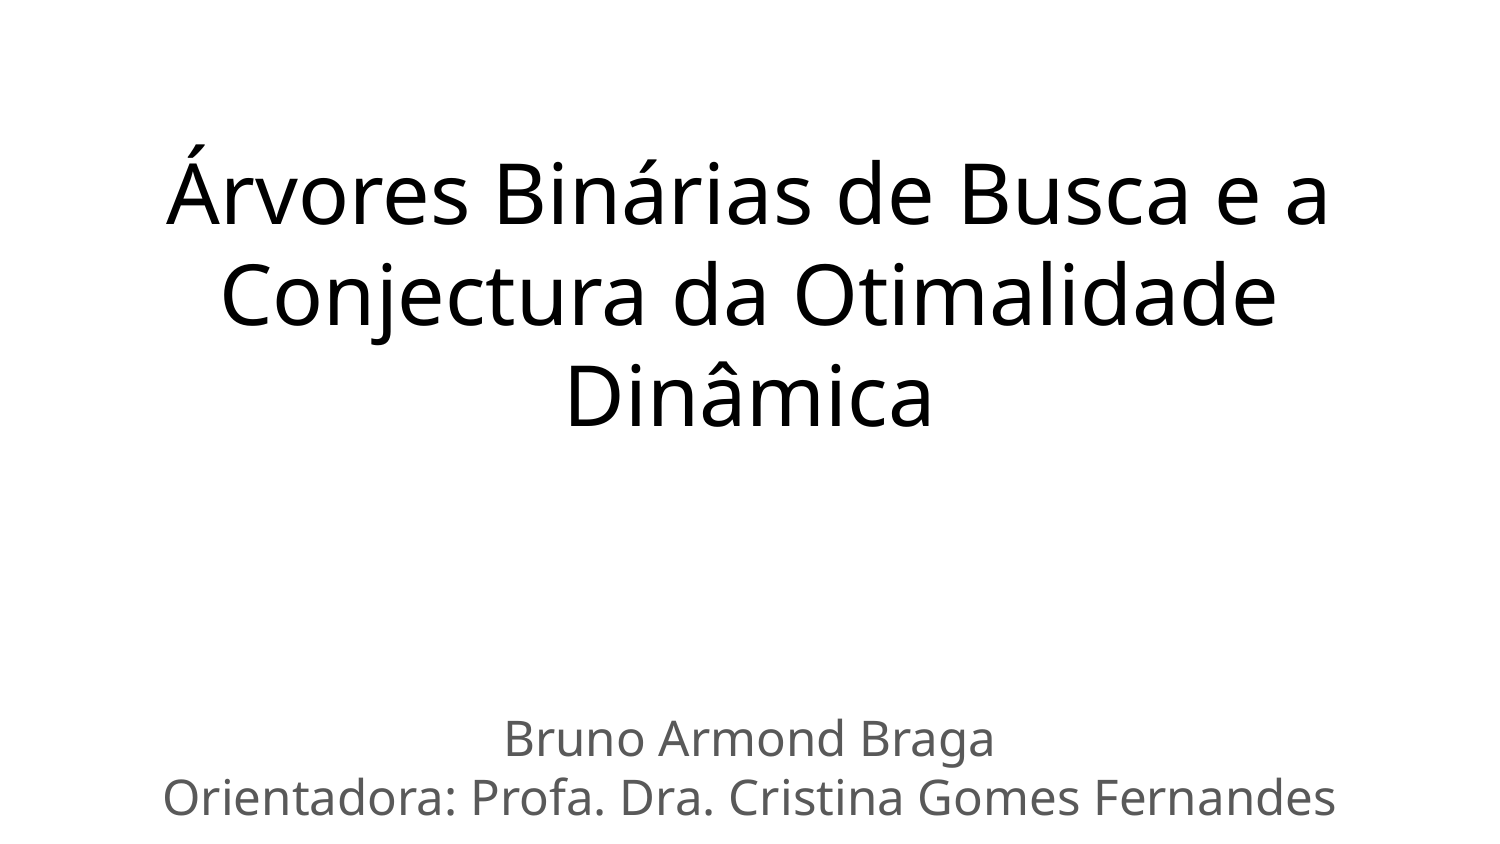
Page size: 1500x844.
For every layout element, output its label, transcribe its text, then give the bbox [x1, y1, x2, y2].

title Árvores Binárias de Busca e a Conjectura da Otimalidade Dinâmica [51, 122, 1449, 459]
subtitle Bruno Armond Braga Orientadora: Profa. Dra. Cristina Gomes Fernandes [51, 691, 1449, 831]
